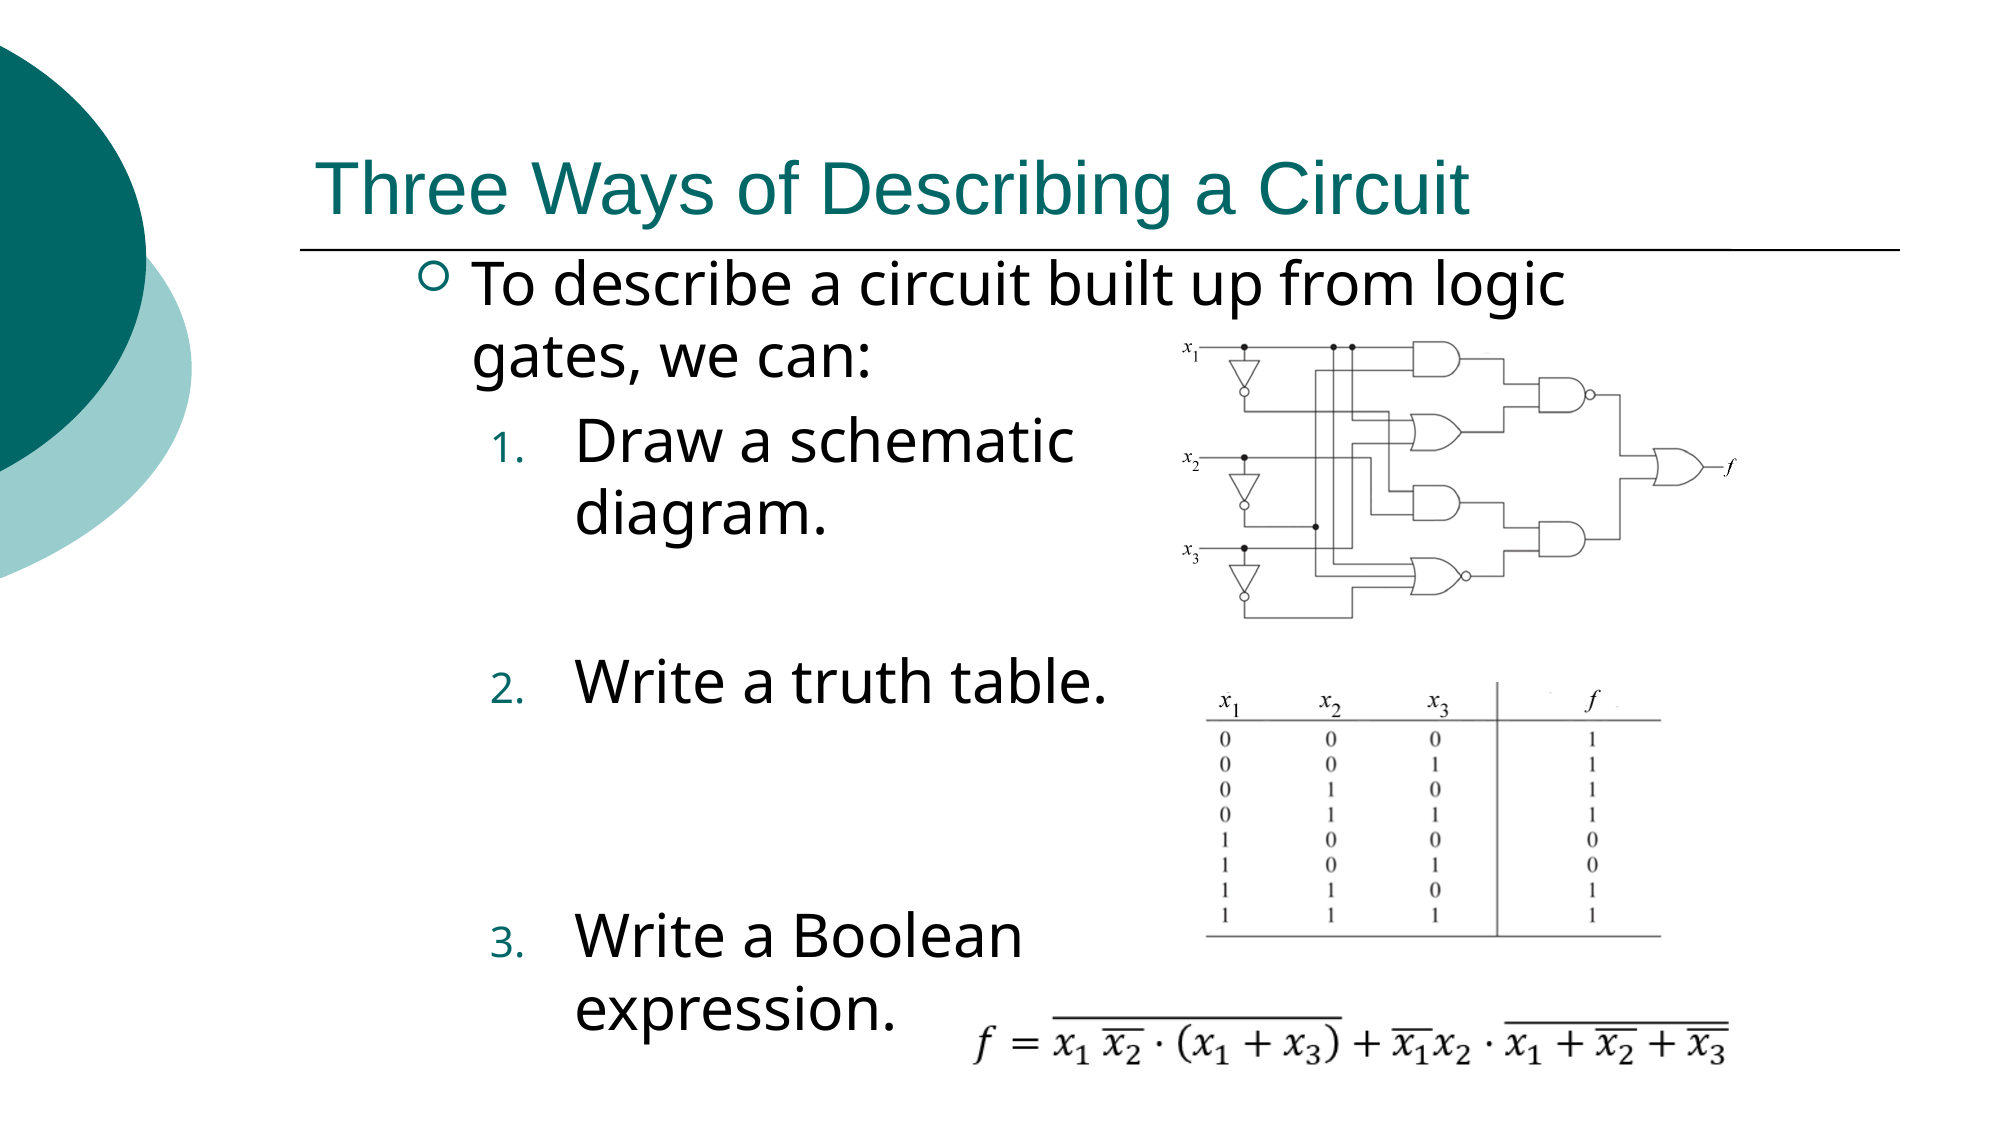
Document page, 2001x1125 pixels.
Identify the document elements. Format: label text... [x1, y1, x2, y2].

title Three Ways of Describing a Circuit [299, 49, 1900, 238]
picture [1185, 681, 1675, 950]
picture [964, 1001, 1738, 1076]
text_box To describe a circuit built up from logic gates, we can: Draw a schematic diagram. Write a truth table. Write a Boolean expression. [399, 237, 1675, 1013]
picture [1166, 332, 1751, 631]
